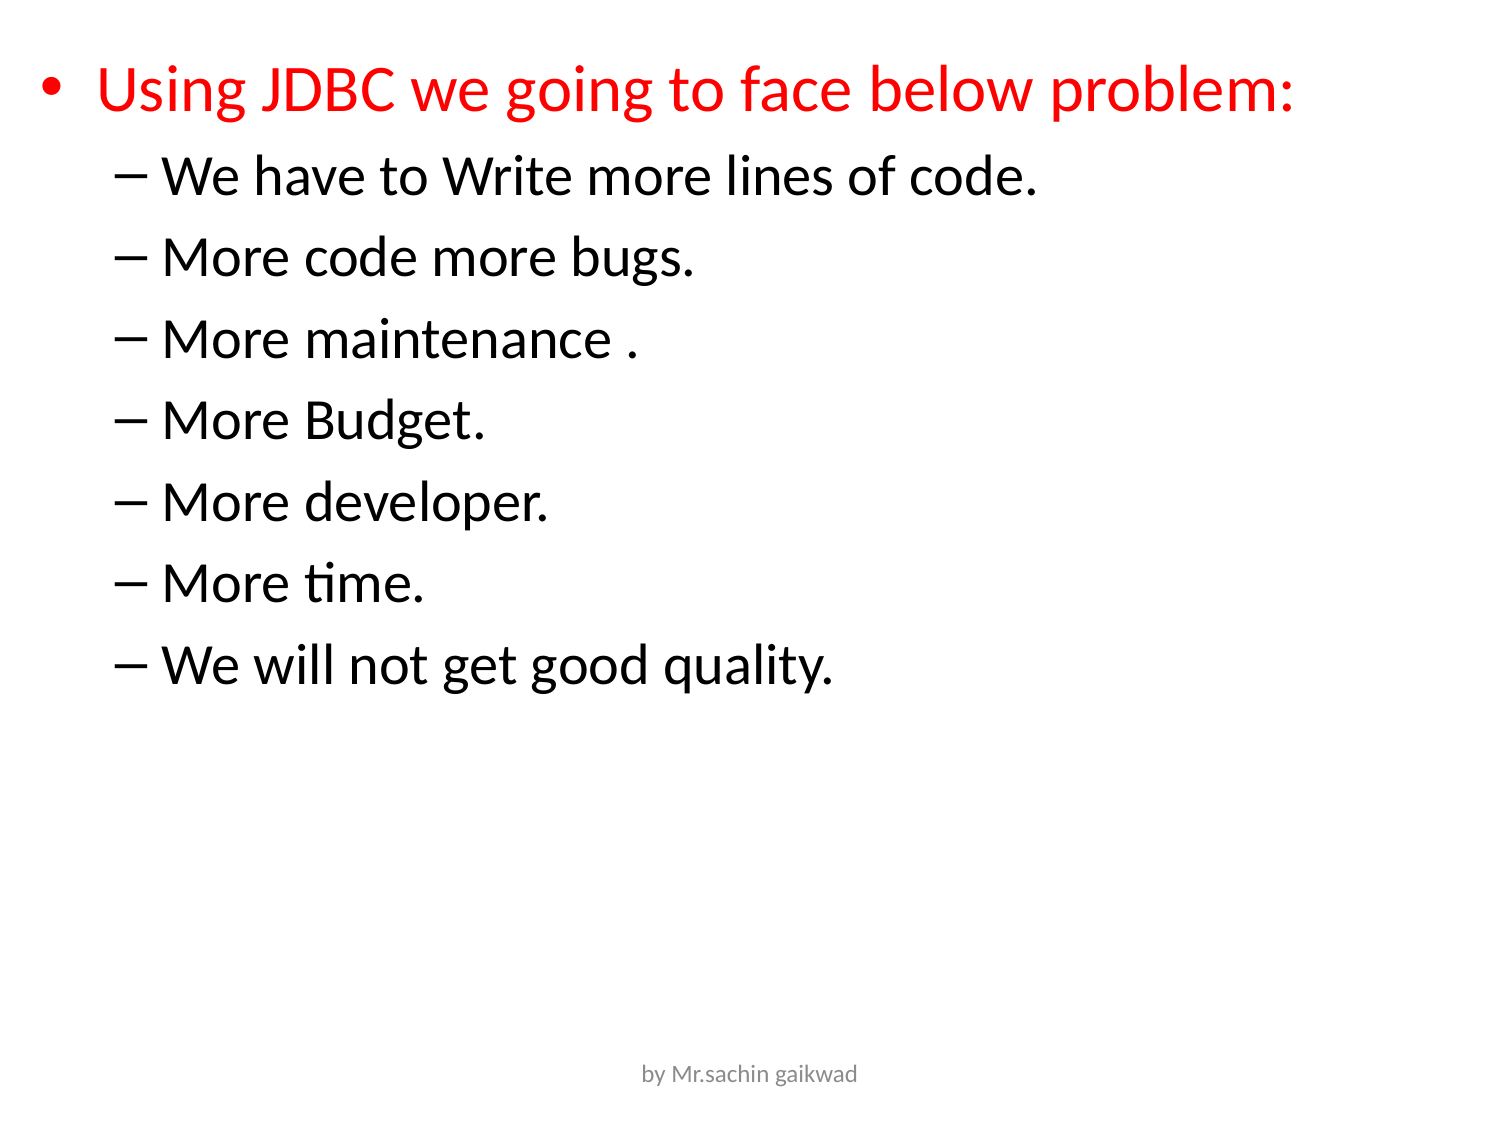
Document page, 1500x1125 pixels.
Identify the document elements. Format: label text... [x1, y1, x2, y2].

list Using JDBC we going to face below problem: We have to Write more lines of code. More code more bugs. More maintenance . More Budget. More developer. More time. We will not get good quality. [24, 37, 1475, 1088]
footer by Mr.sachin gaikwad [512, 1042, 988, 1103]
